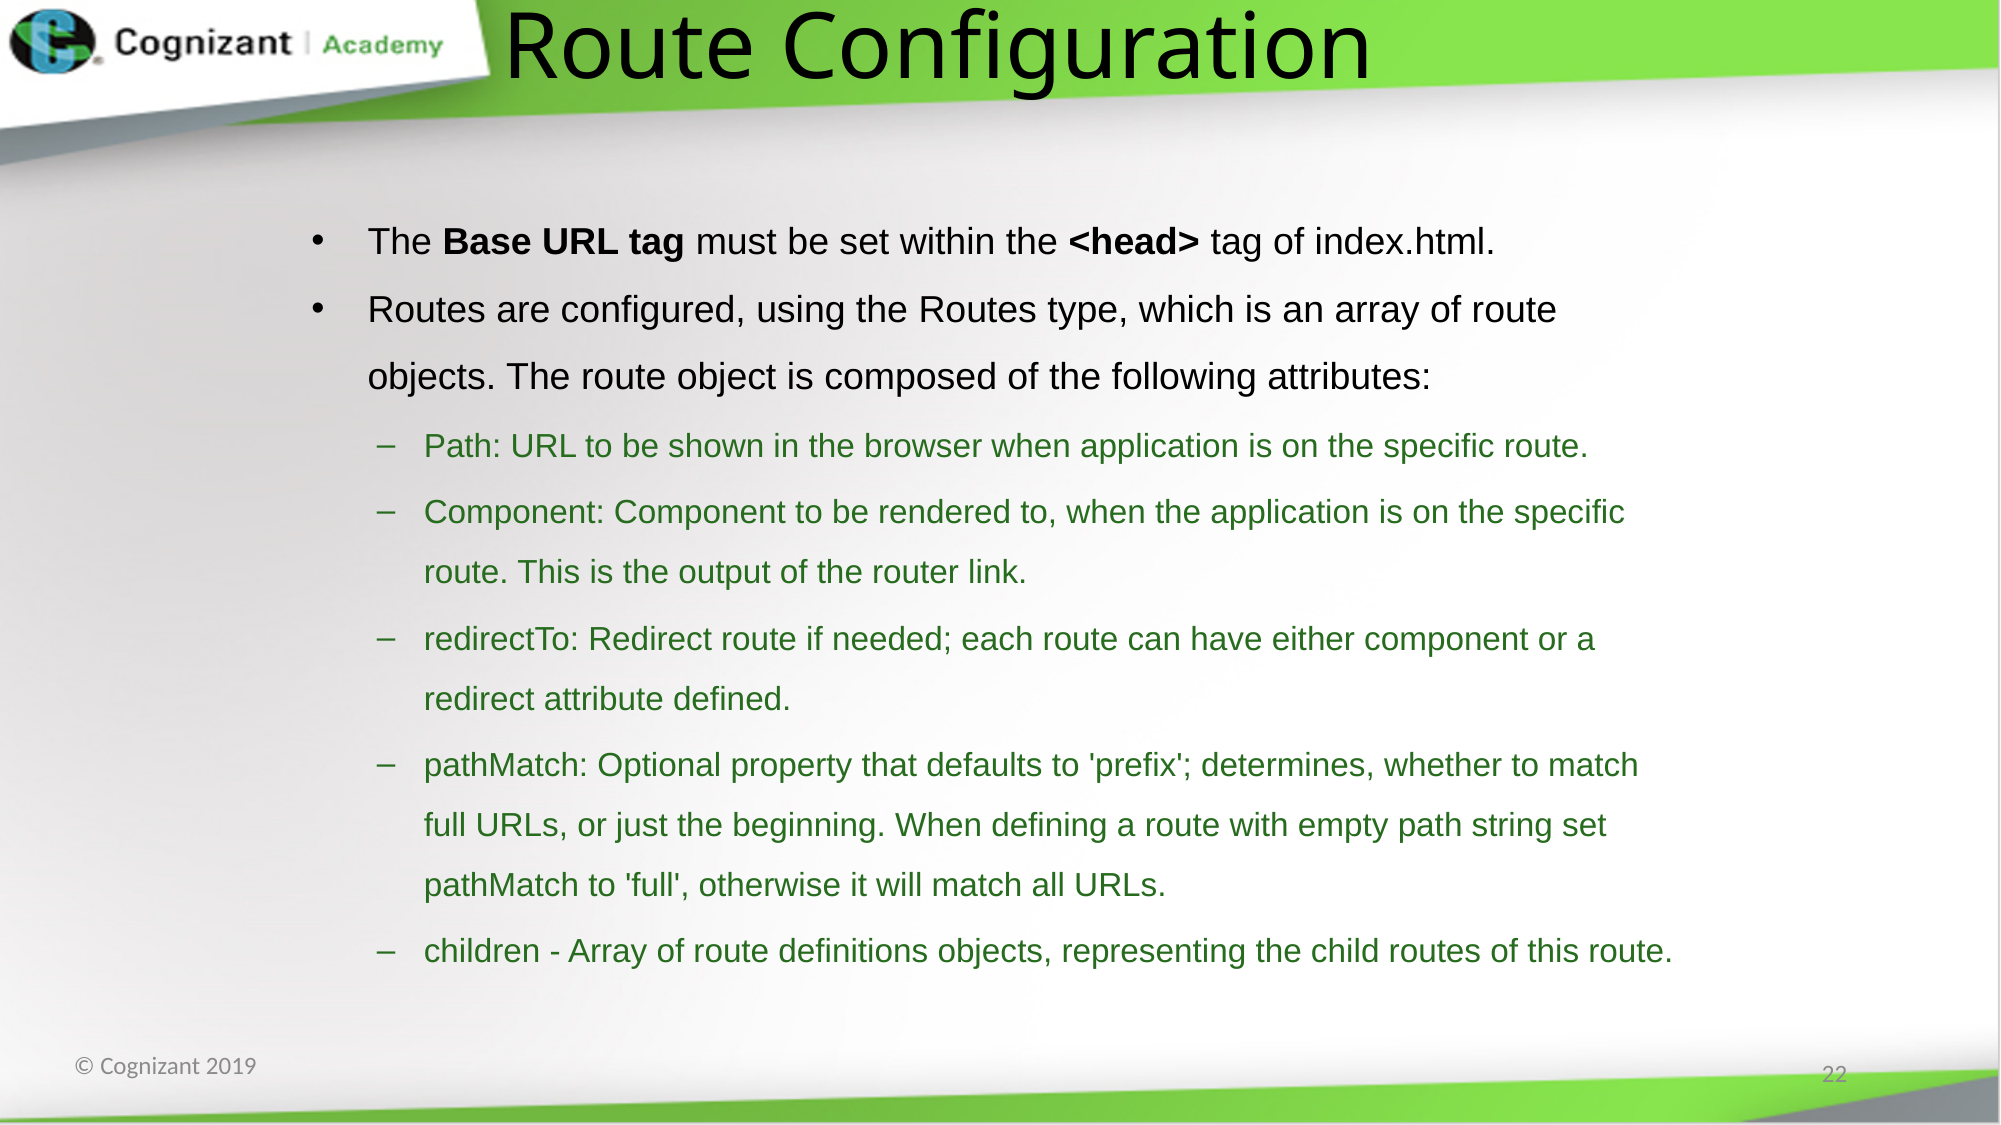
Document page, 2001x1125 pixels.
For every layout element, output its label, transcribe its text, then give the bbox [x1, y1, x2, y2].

picture [0, 0, 2001, 1125]
text_box The Base URL tag must be set within the <head> tag of index.html. Routes are configured, using the Routes type, which is an array of route objects. The route object is composed of the following attributes: Path: URL to be shown in the browser when application is on the specific route. Component: Component to be rendered to, when the application is on the specific route. This is the output of the router link. redirectTo: Redirect route if needed; each route can have either component or a redirect attribute defined. pathMatch: Optional property that defaults to 'prefix'; determines, whether to match full URLs, or just the beginning. When defining a route with empty path string set pathMatch to 'full', otherwise it will match all URLs. children - Array of route definitions objects, representing the child routes of this route. [300, 189, 1700, 976]
footer © Cognizant 2019 [53, 1046, 279, 1084]
title Route Configuration [487, 0, 2000, 158]
slide_number 22 [1412, 1042, 1863, 1103]
